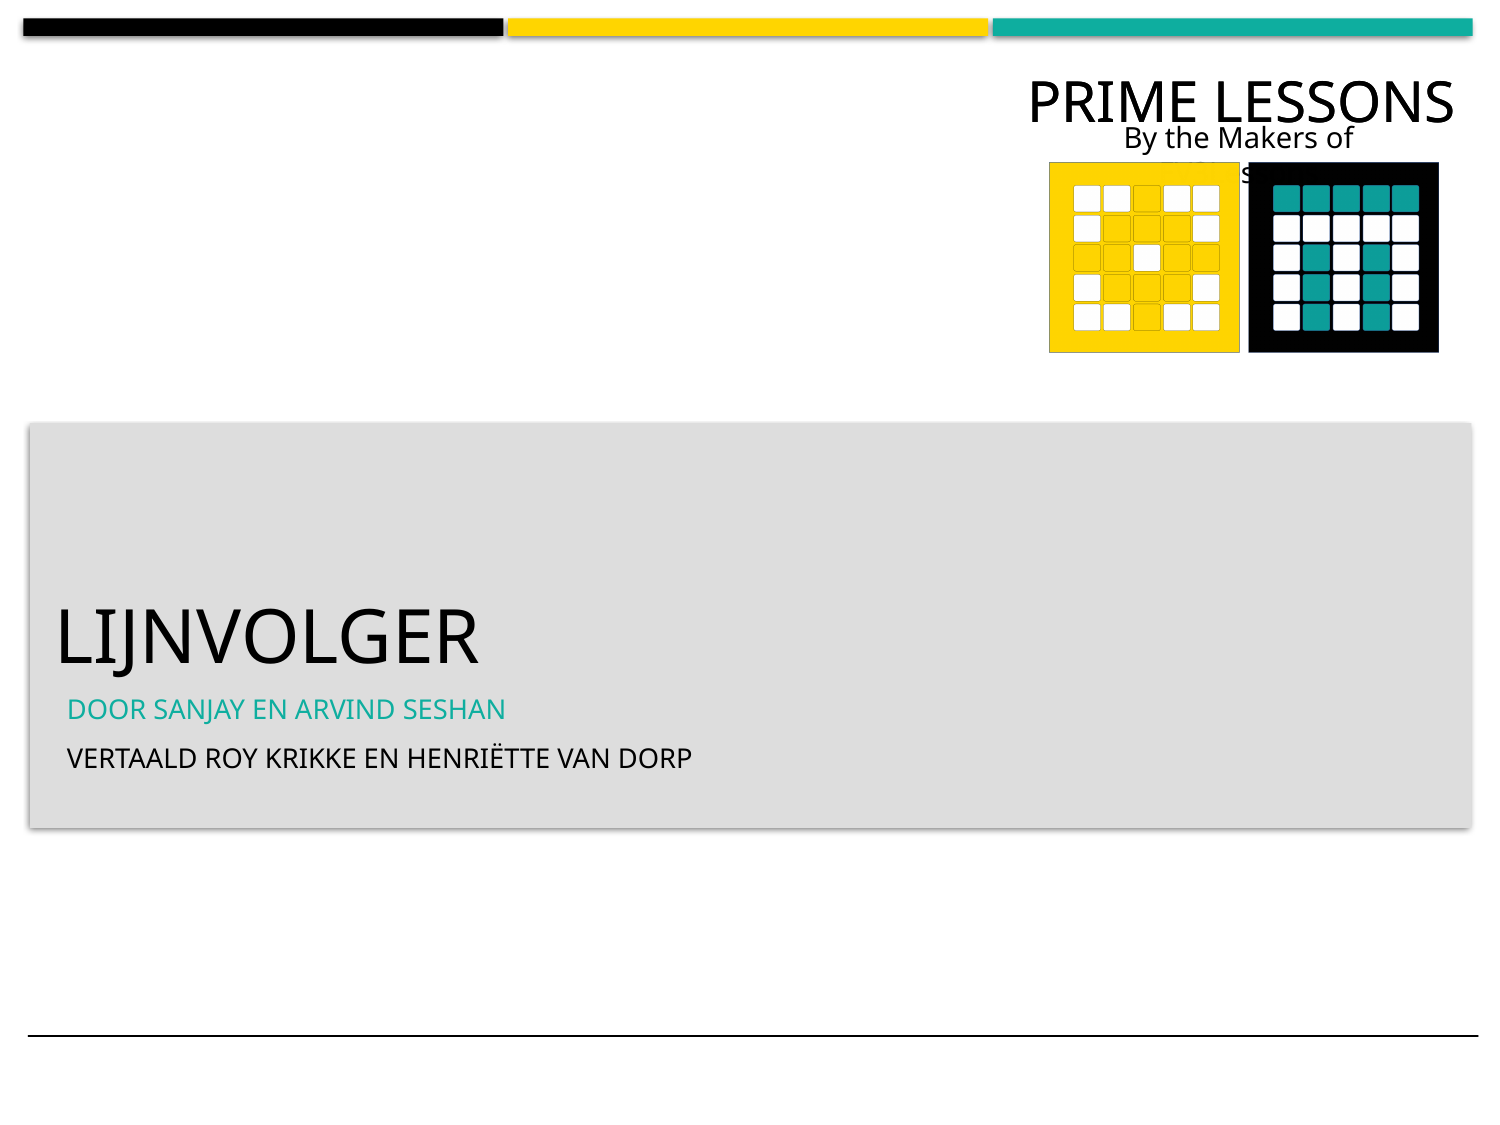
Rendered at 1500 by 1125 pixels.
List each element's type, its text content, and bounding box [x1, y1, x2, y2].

title Lijnvolger [39, 439, 1448, 686]
picture [1248, 162, 1439, 353]
subtitle DOOR SANJAY EN ARVIND SESHAN Vertaald roy krikke en henriëtte van dorp [51, 685, 994, 782]
picture [1049, 162, 1240, 353]
